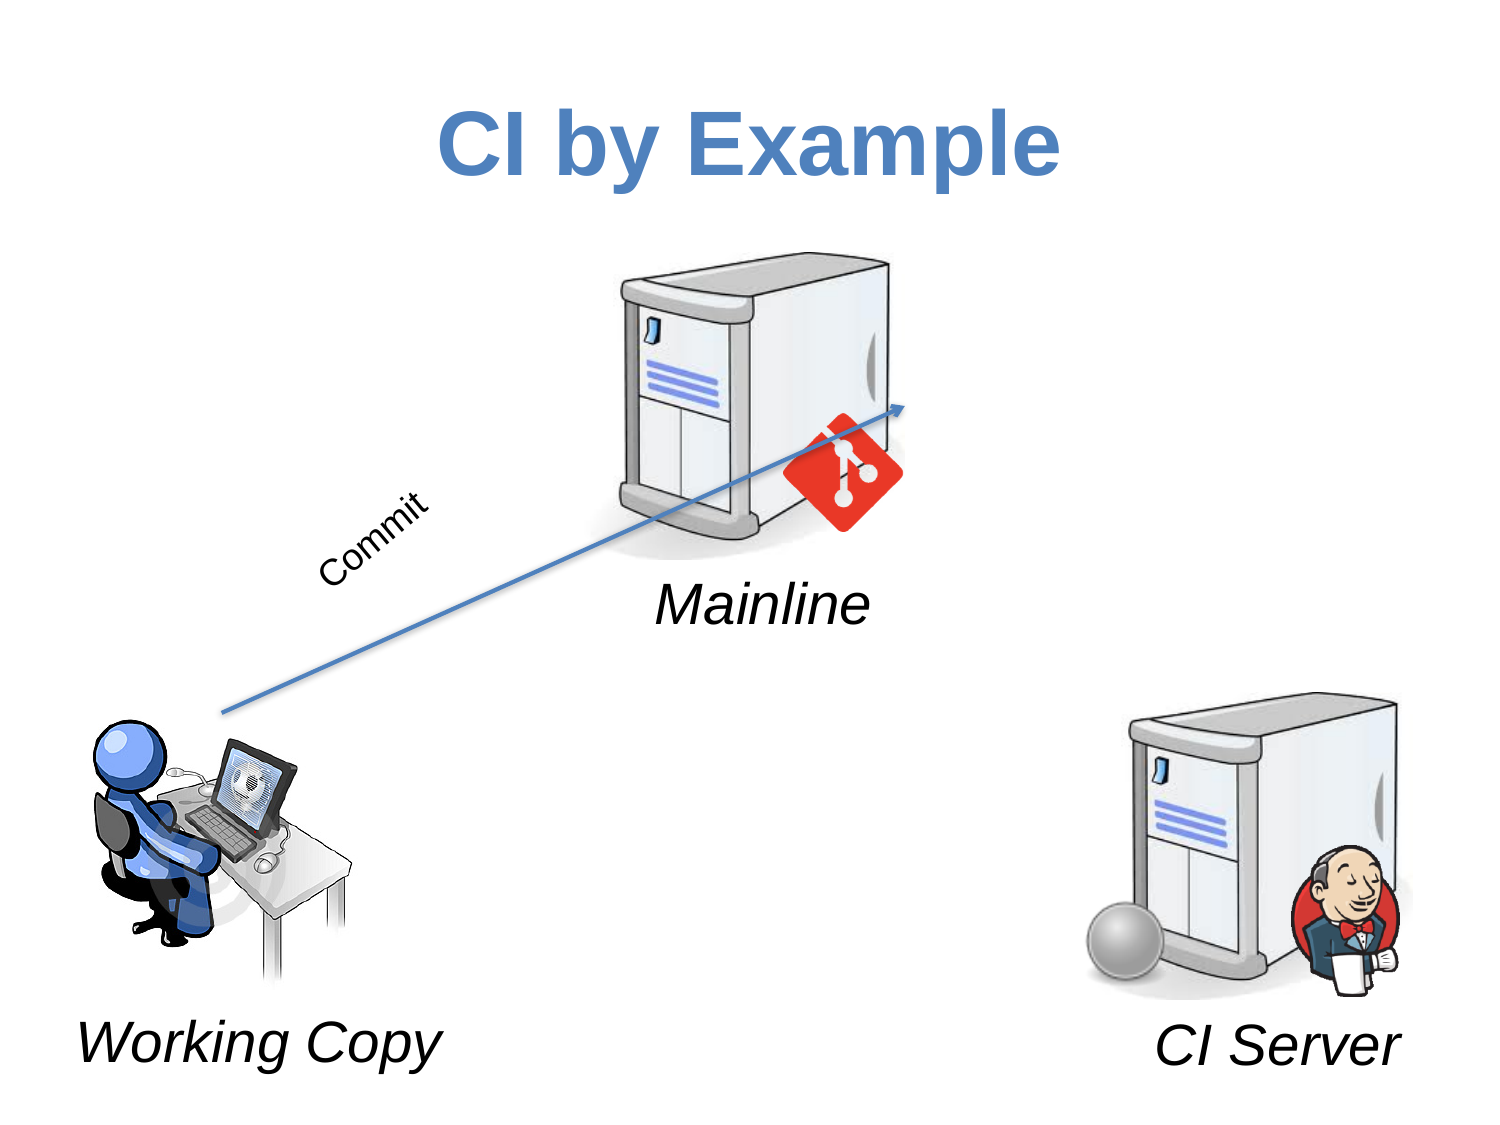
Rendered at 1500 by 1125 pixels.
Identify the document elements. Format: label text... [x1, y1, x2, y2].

picture [82, 712, 361, 991]
title CI by Example [75, 45, 1425, 233]
picture [584, 251, 905, 561]
text_box CI Server [1139, 1007, 1416, 1085]
text_box Mainline [640, 568, 888, 645]
text_box Working Copy [60, 996, 458, 1082]
picture [1074, 692, 1500, 1001]
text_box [221, 405, 585, 714]
